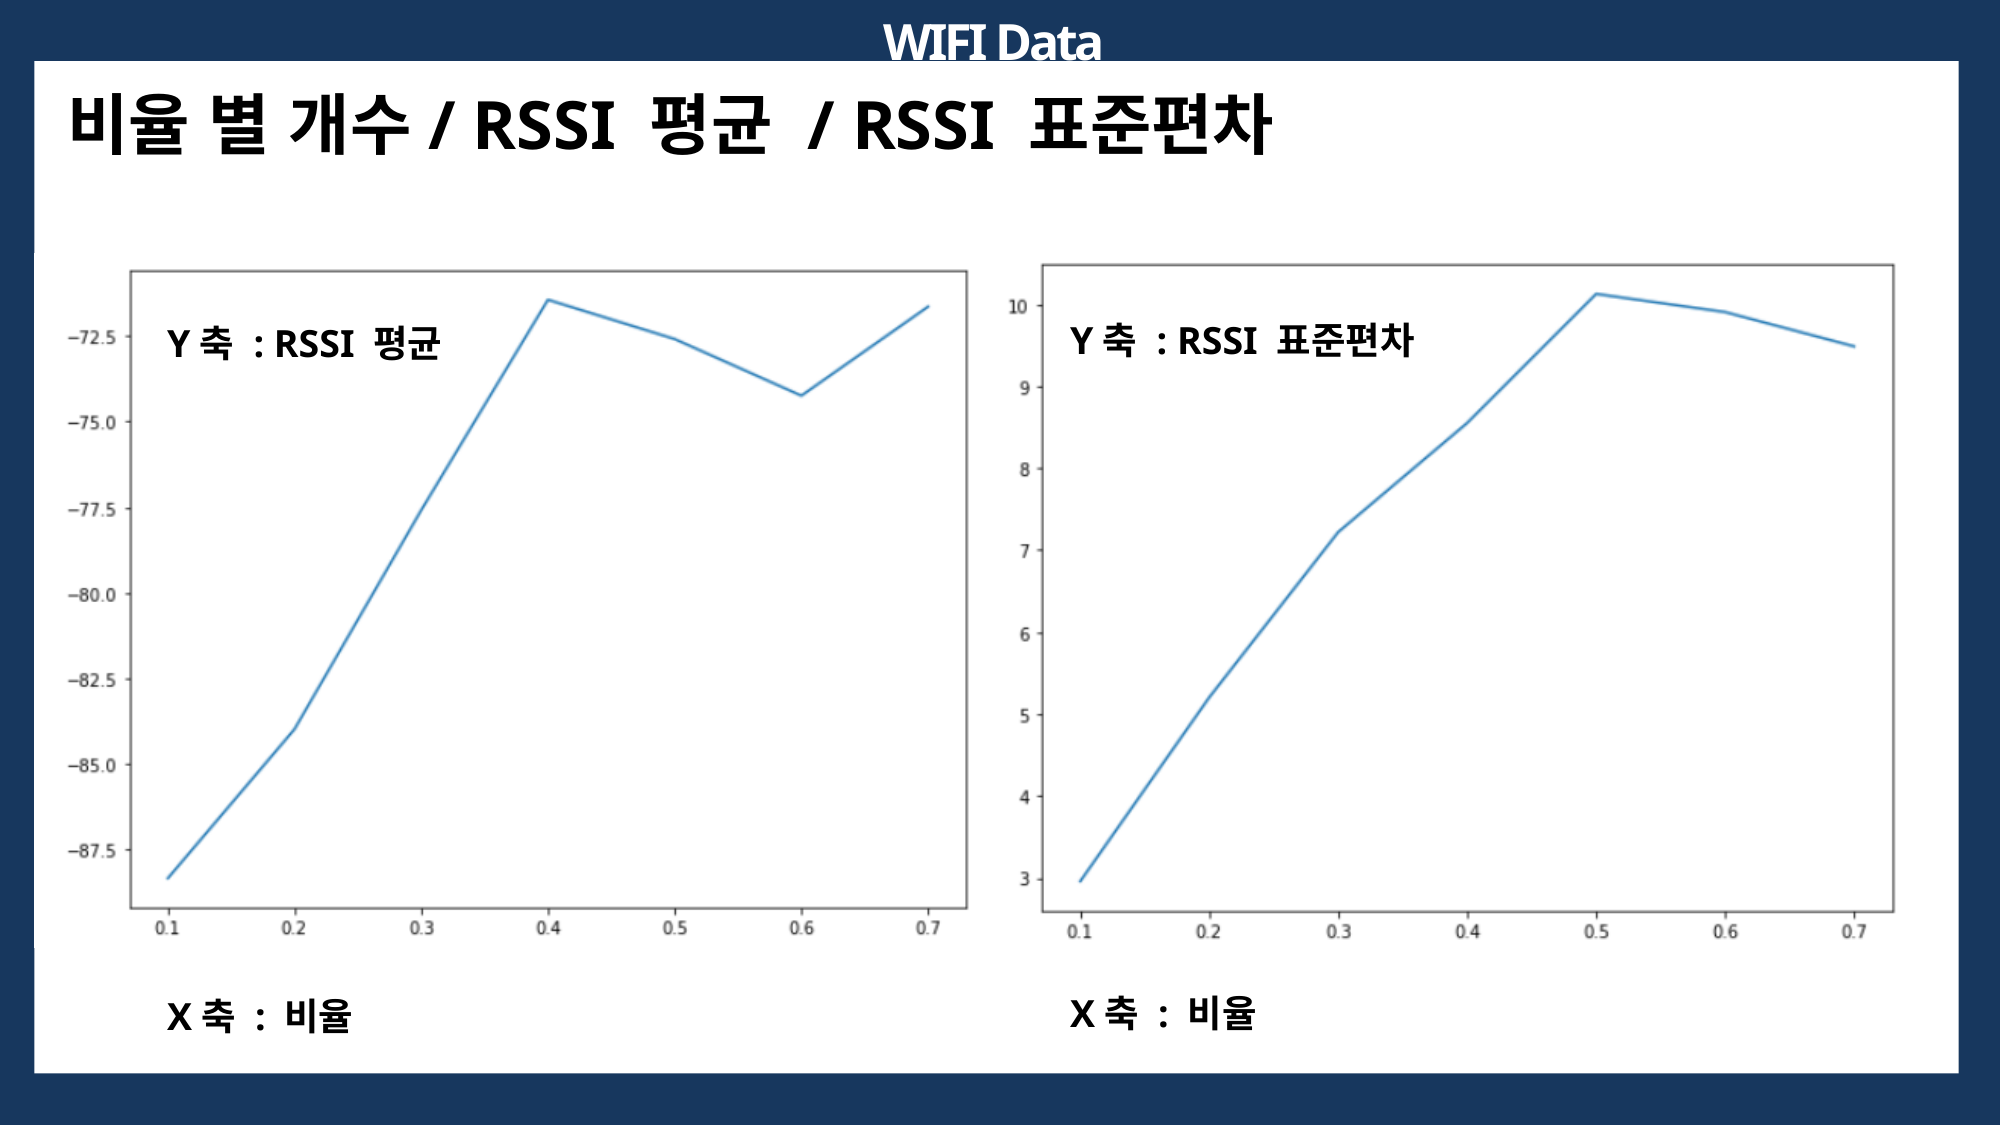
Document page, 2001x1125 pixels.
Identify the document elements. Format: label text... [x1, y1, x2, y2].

text_box [32, 59, 1961, 1075]
text_box WIFI Data [645, 3, 1343, 76]
text_box X축 : 비율 [1055, 960, 1366, 1043]
text_box 비율 별 개수/ RSSI 평균 / RSSI 표준편차 [52, 76, 1940, 171]
text_box X축 : 비율 [152, 963, 463, 1046]
picture [34, 248, 1914, 952]
